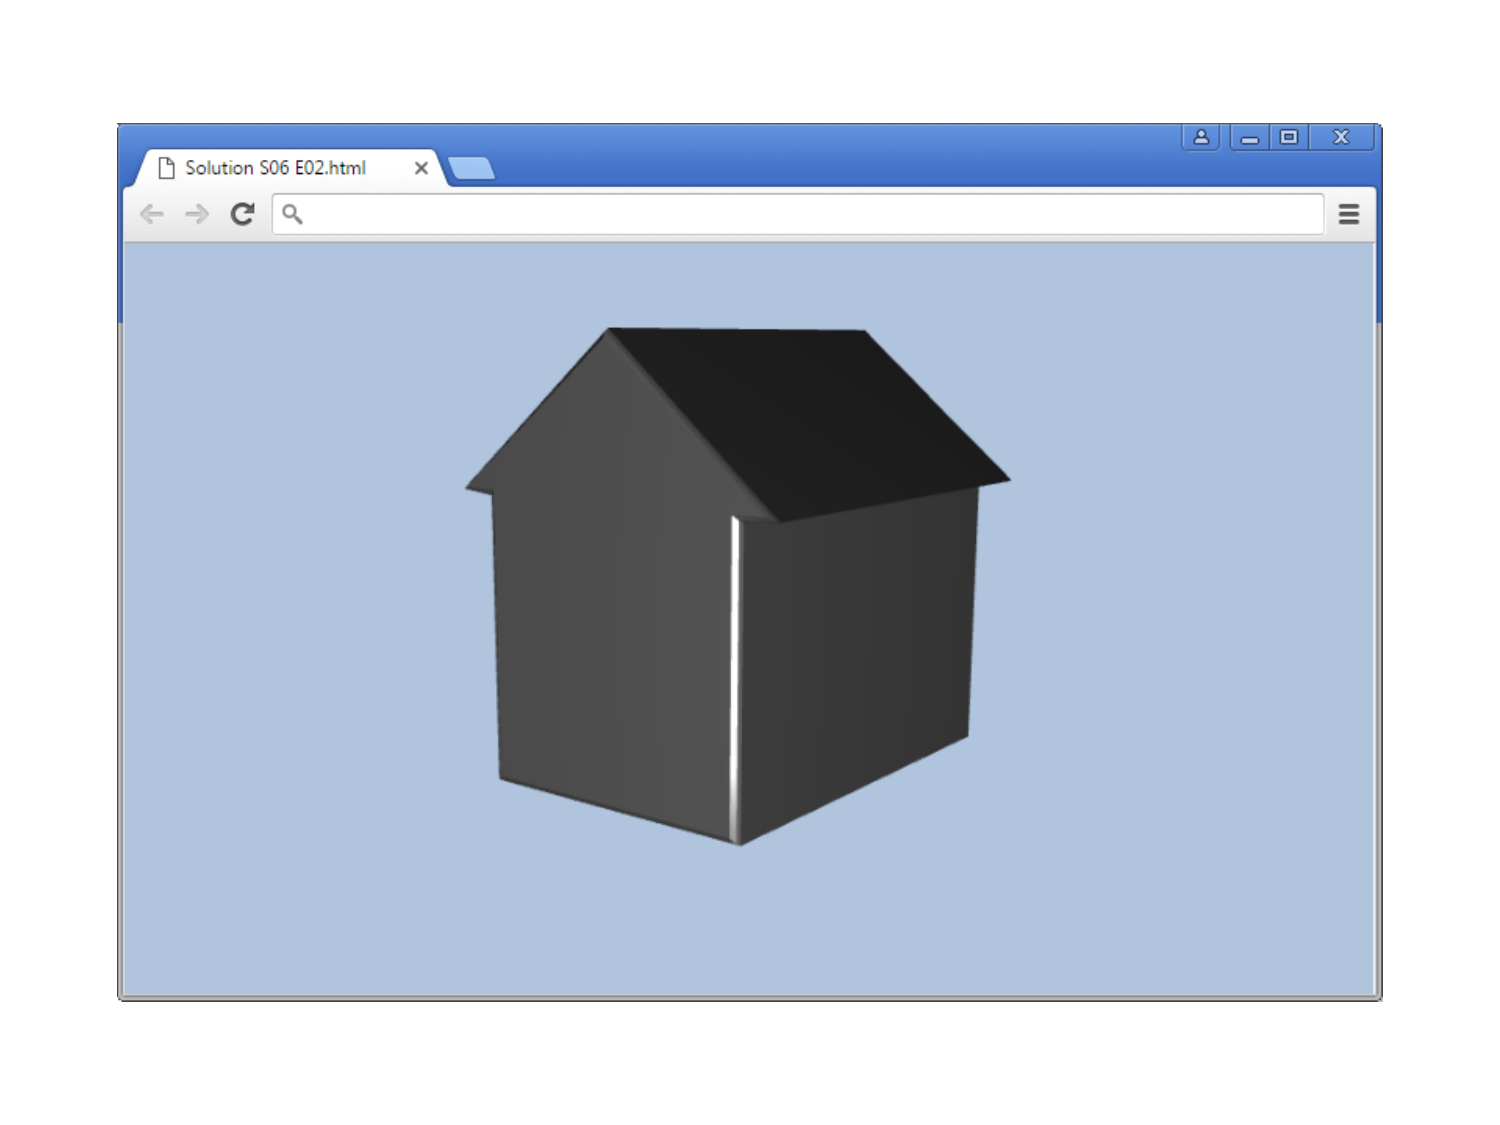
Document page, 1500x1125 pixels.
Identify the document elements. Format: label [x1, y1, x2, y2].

picture [116, 123, 1383, 1002]
